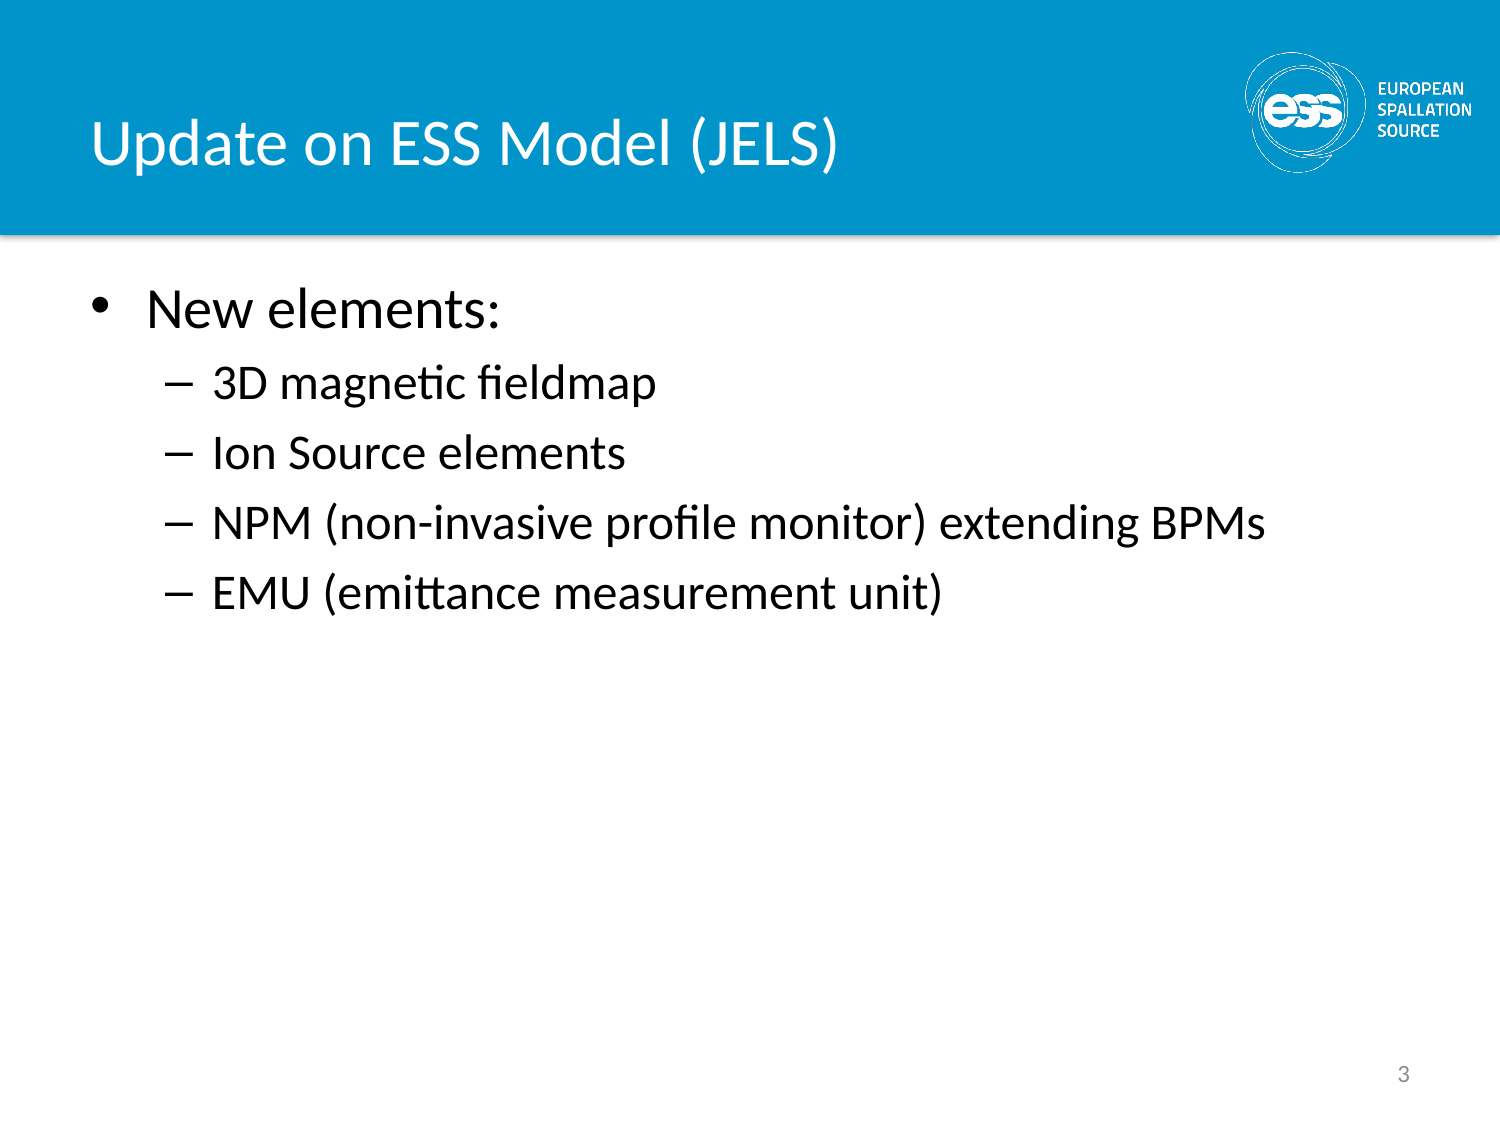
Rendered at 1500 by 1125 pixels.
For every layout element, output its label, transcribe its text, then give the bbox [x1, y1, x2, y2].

picture [1443, 86, 1450, 93]
picture [1264, 94, 1342, 127]
picture [1422, 125, 1428, 134]
list New elements: 3D magnetic fieldmap Ion Source elements NPM (non-invasive profile monitor) extending BPMs EMU (emittance measurement unit) [75, 262, 1425, 1005]
picture [1436, 104, 1444, 115]
picture [1423, 83, 1430, 94]
picture [1398, 109, 1406, 115]
title Update on ESS Model (JELS) [75, 45, 1247, 233]
picture [1432, 125, 1438, 136]
picture [1379, 83, 1385, 94]
picture [1400, 83, 1407, 94]
slide_number 3 [1074, 1042, 1425, 1103]
picture [1409, 104, 1415, 115]
picture [1389, 104, 1393, 115]
picture [1418, 104, 1423, 115]
picture [1454, 83, 1458, 94]
